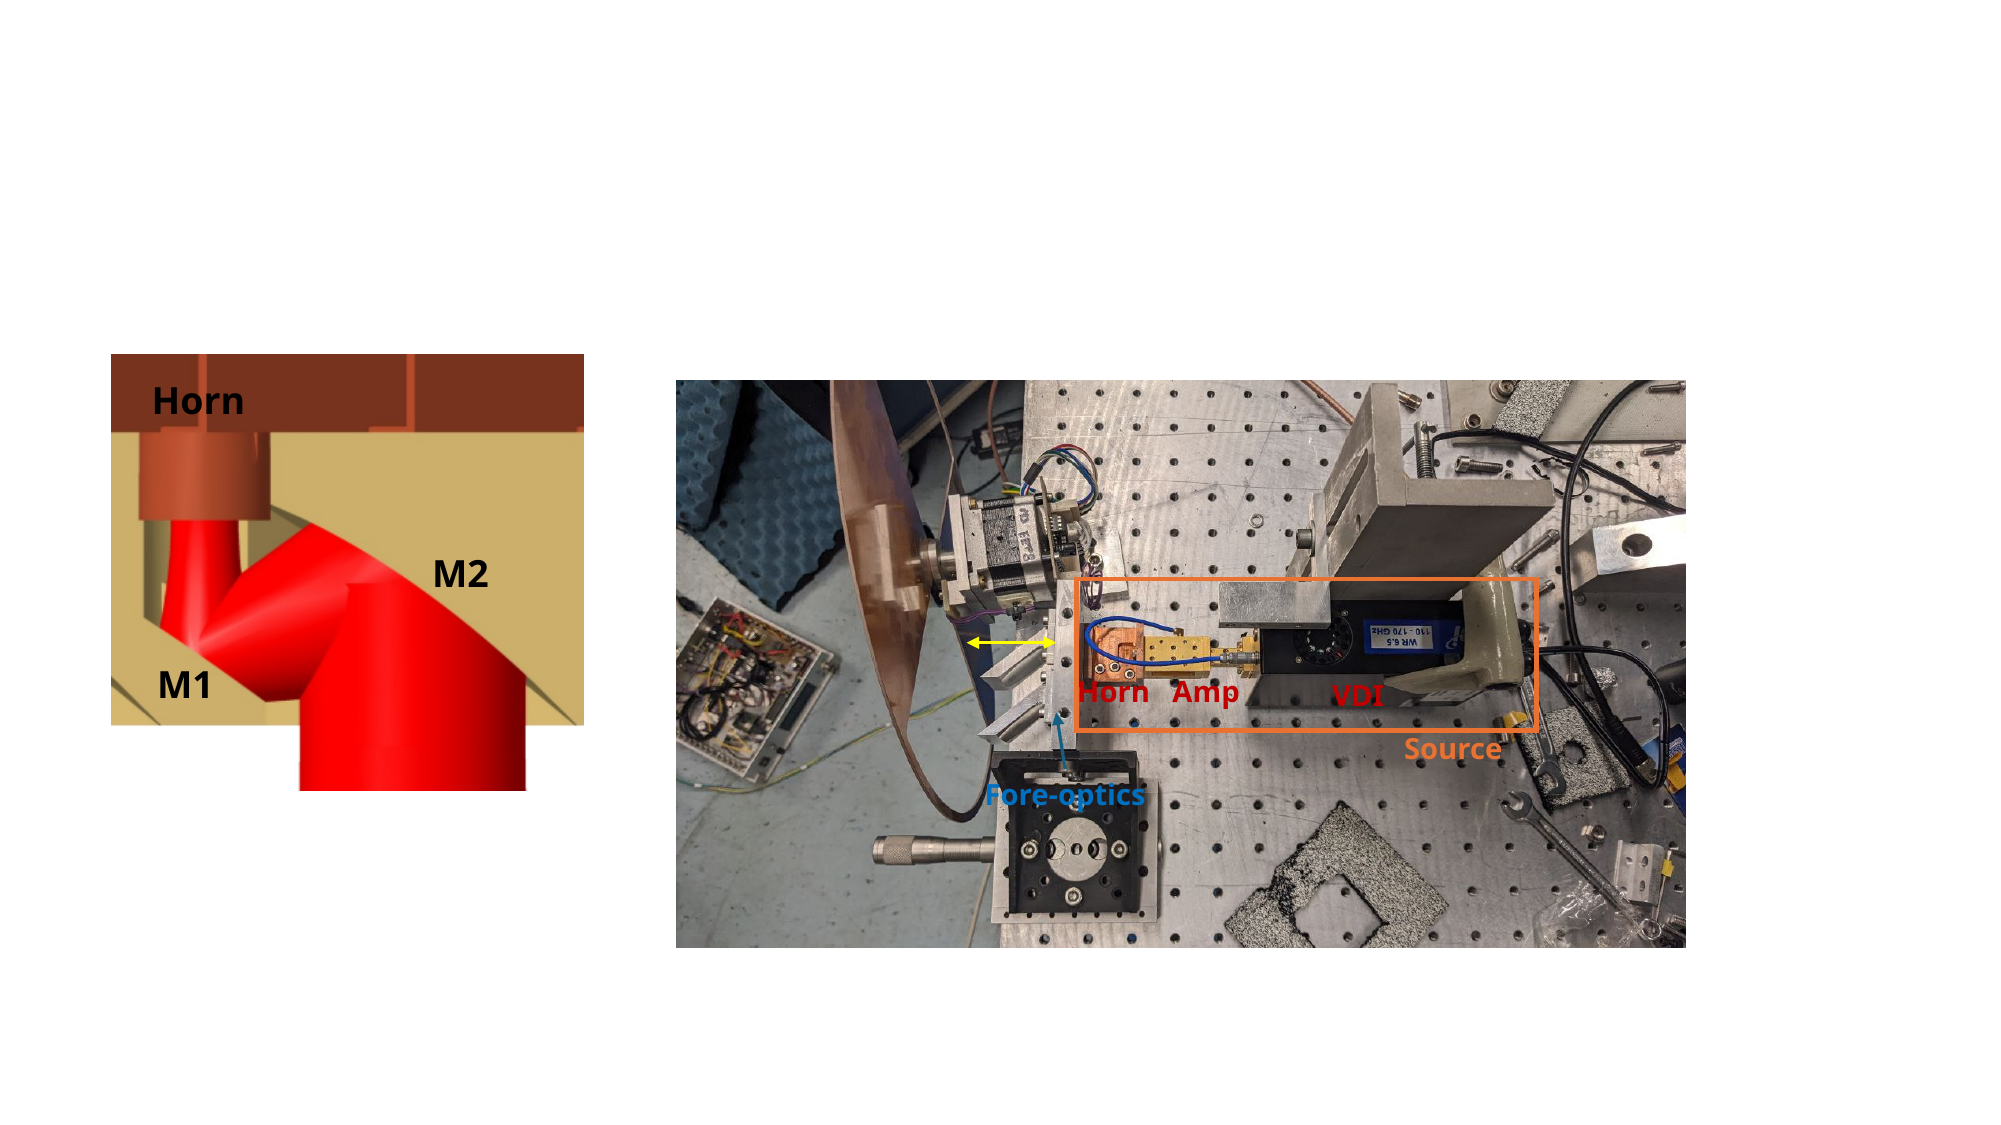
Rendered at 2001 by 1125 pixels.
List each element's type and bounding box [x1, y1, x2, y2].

text_box [675, 379, 1686, 949]
text_box [111, 353, 584, 792]
